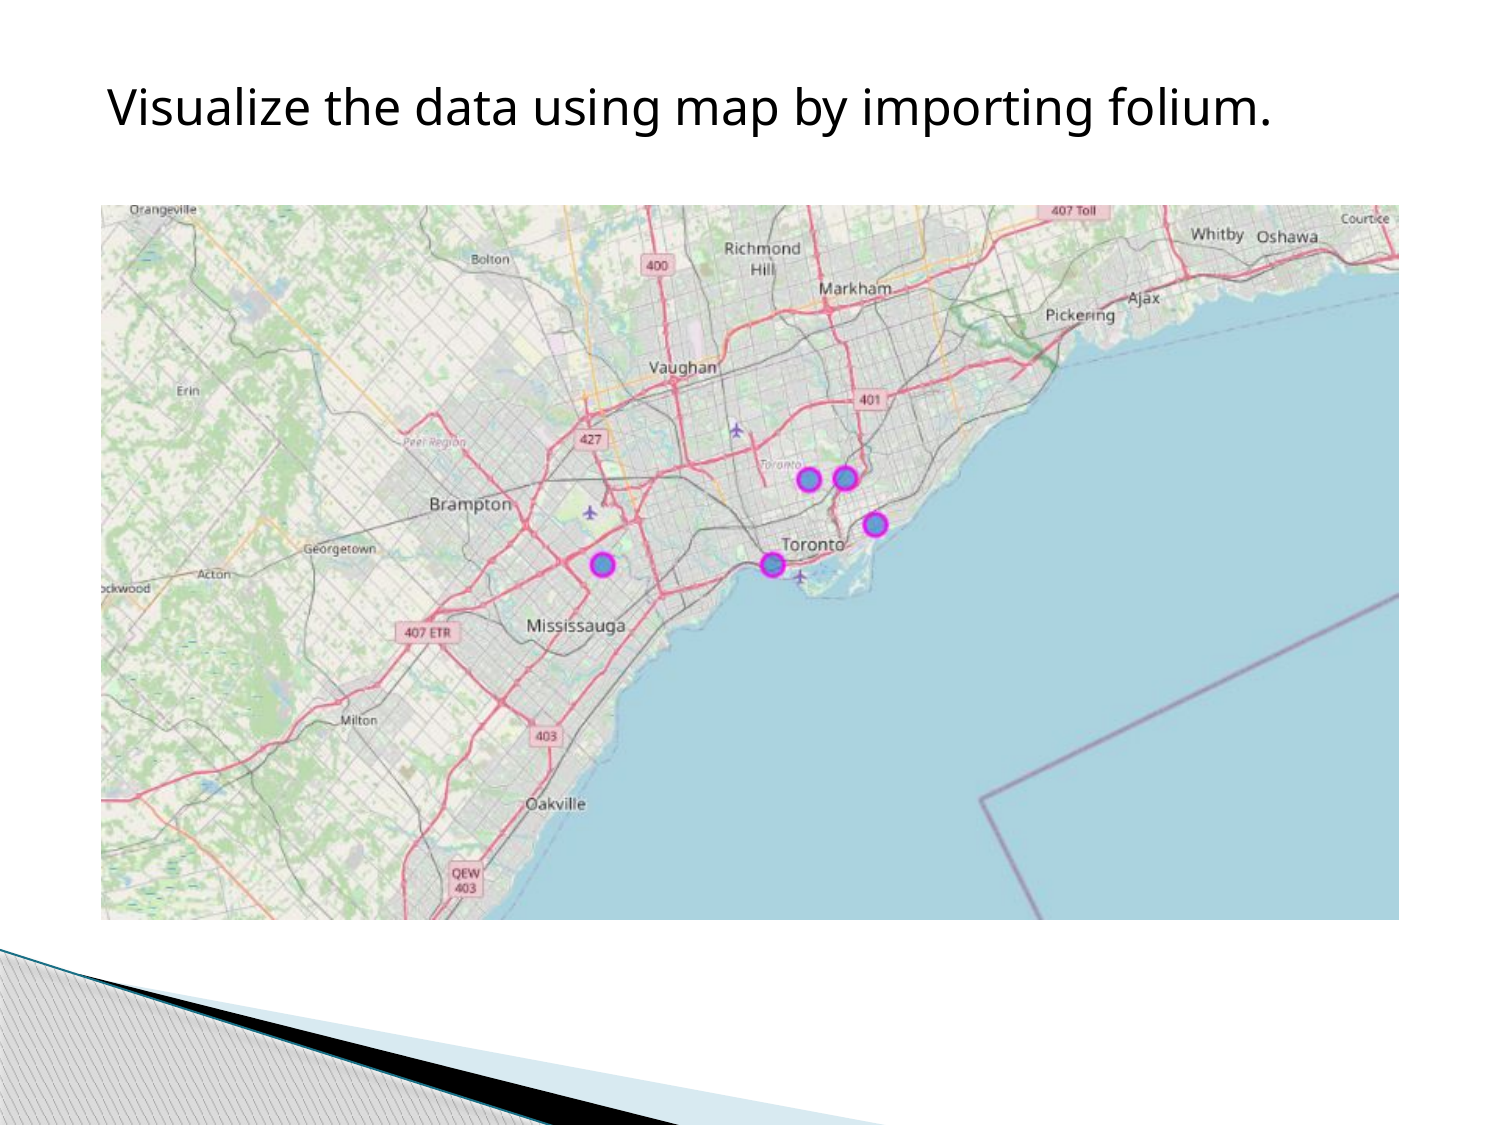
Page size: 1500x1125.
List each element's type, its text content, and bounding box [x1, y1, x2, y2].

list Visualize the data using map by importing folium. [75, 0, 1425, 1050]
picture [101, 205, 1399, 920]
